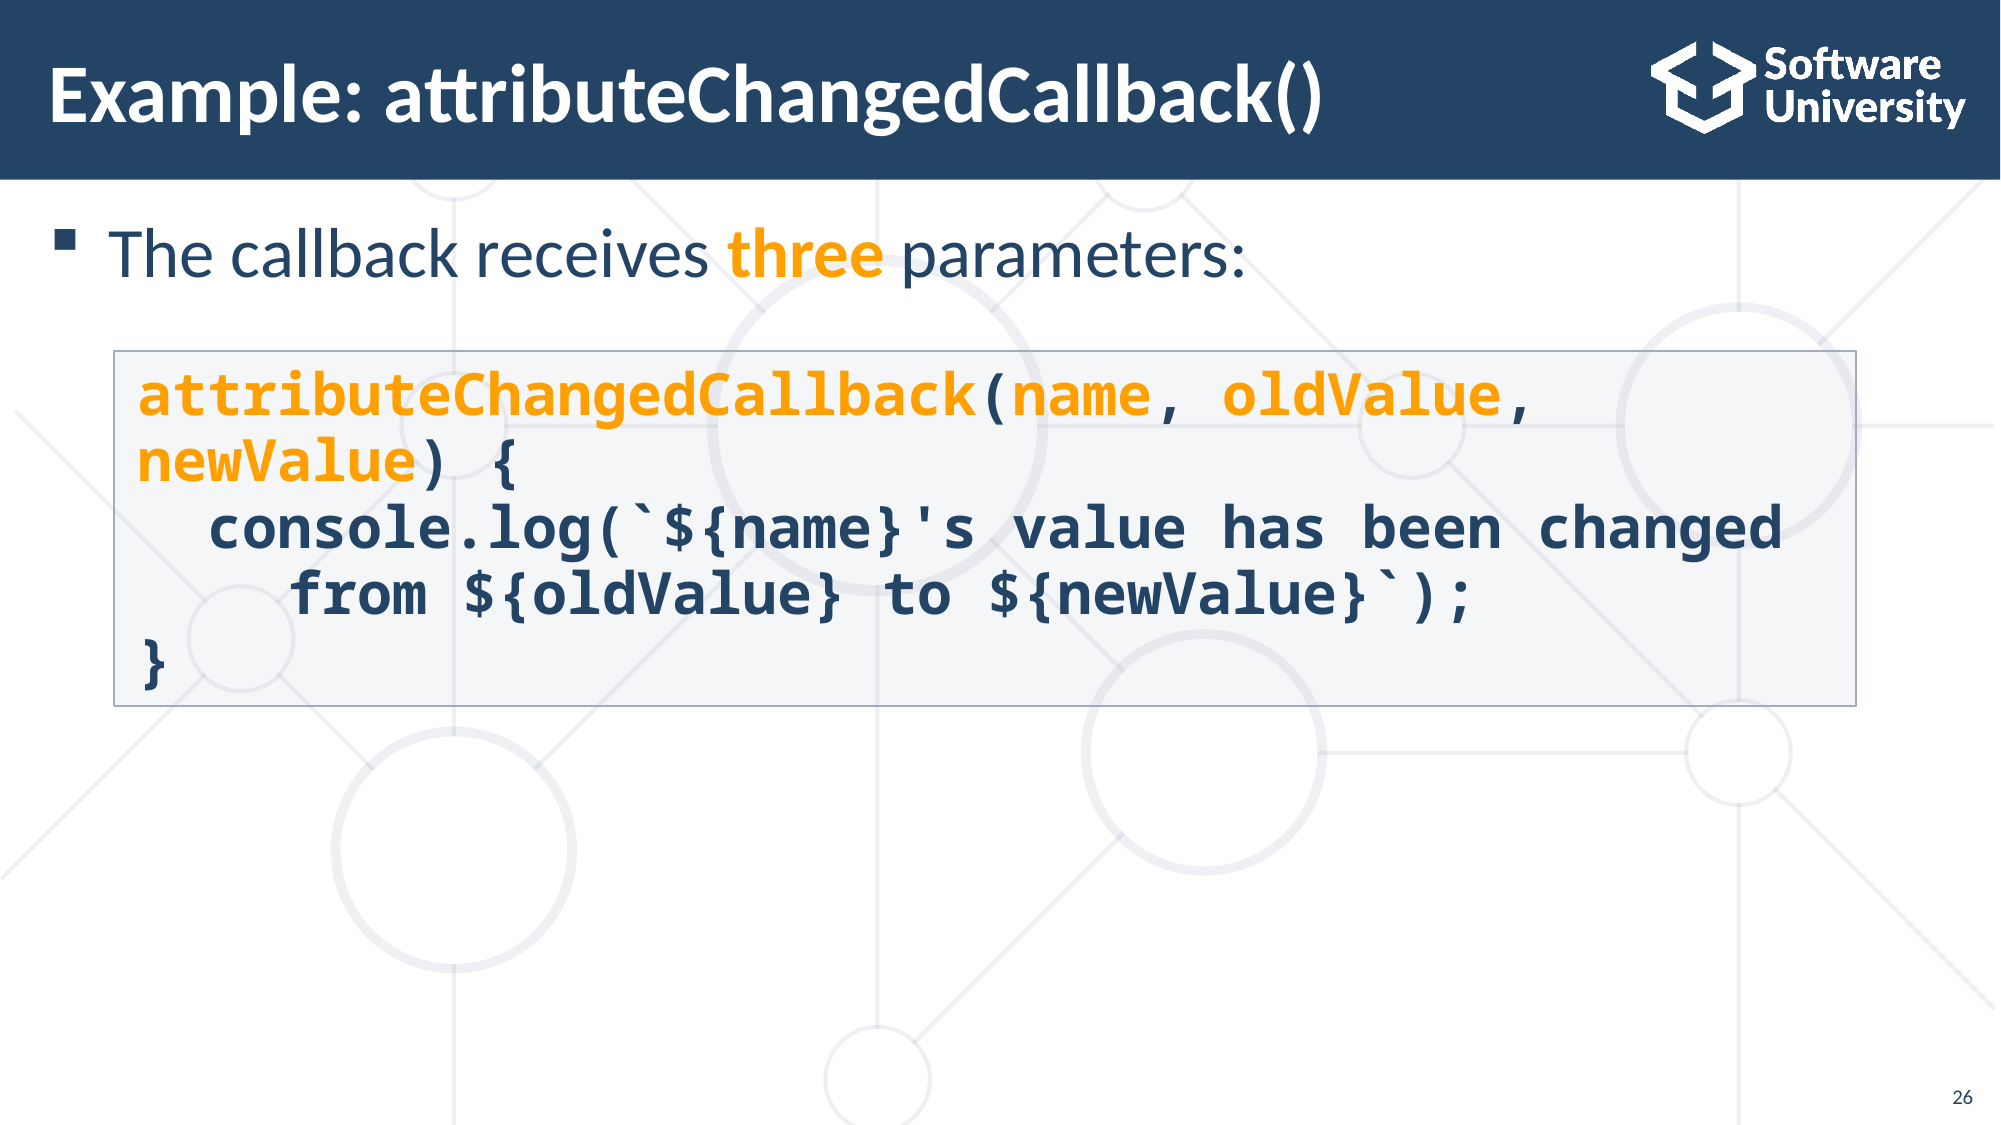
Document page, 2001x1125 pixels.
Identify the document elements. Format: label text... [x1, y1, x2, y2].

slide_number 26 [1927, 1067, 1989, 1117]
list The callback receives three parameters: [31, 196, 1970, 1104]
title Example: attributeChangedCallback() [31, 16, 1625, 162]
text_box attributeChangedCallback(name, oldValue, newValue) { console.log(`${name}'s value has been changed from ${oldValue} to ${newValue}`); } [114, 350, 1857, 707]
picture [1651, 41, 1966, 134]
